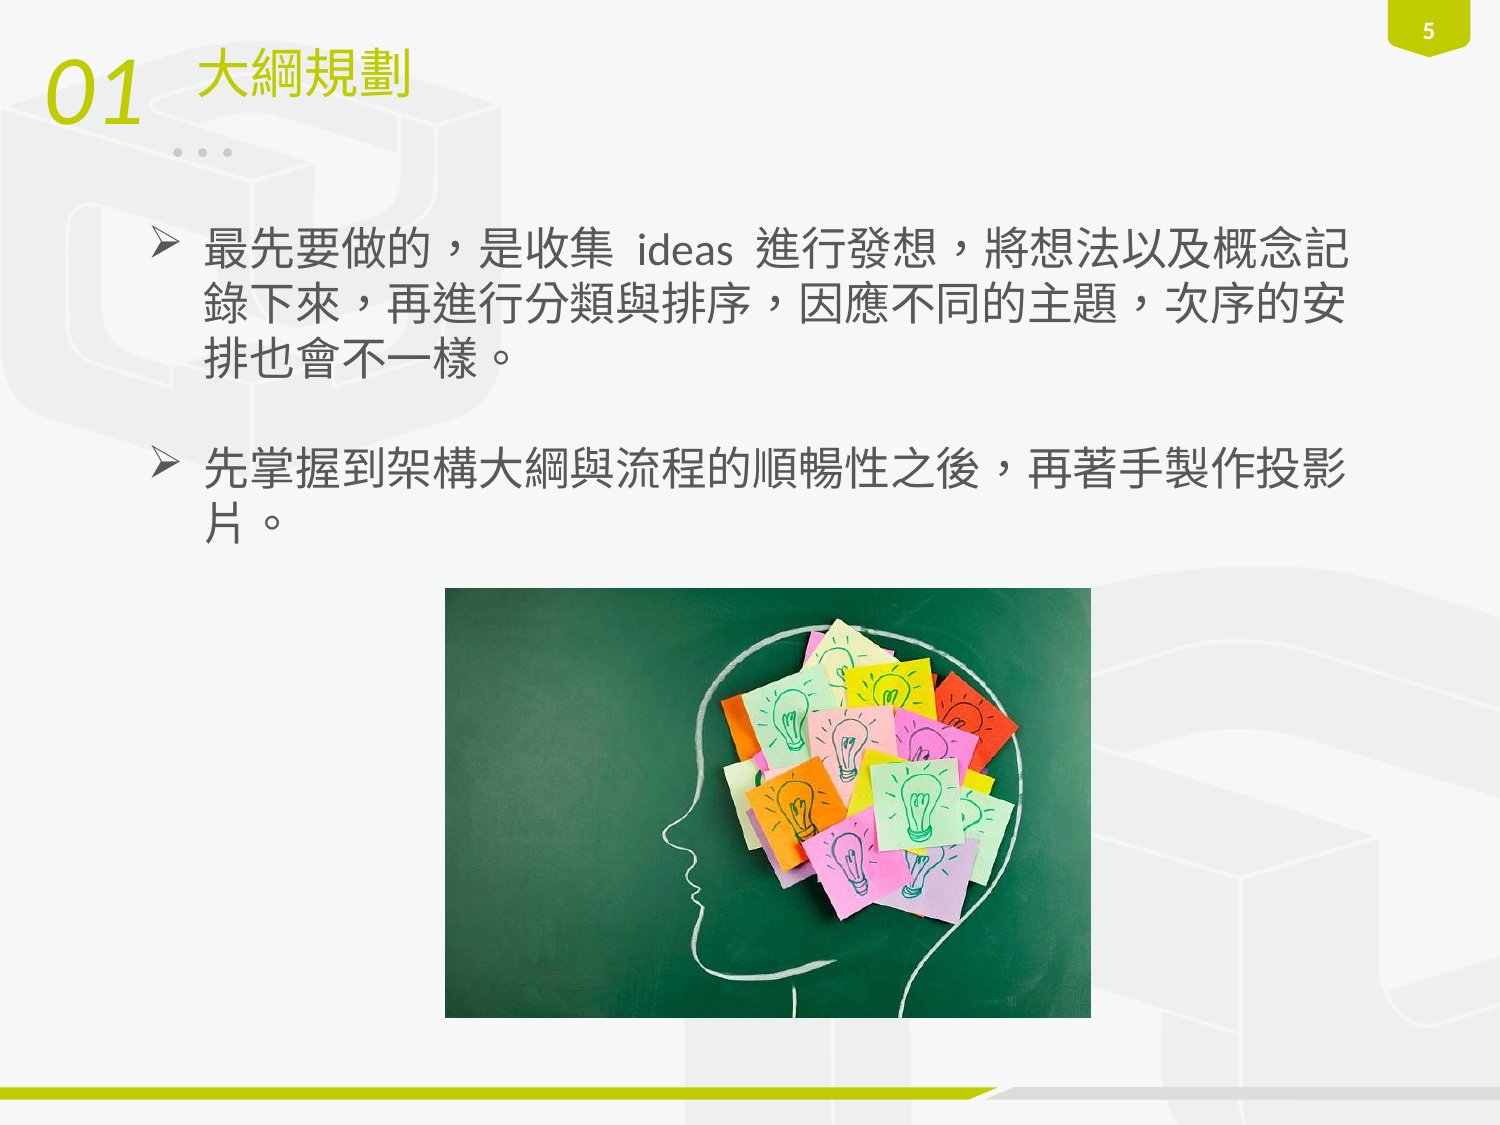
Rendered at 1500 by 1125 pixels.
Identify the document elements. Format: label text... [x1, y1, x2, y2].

slide_number 5 [1387, 0, 1471, 60]
list 最先要做的，是收集 ideas 進行發想，將想法以及概念記錄下來，再進行分類與排序，因應不同的主題，次序的安排也會不一樣。 先掌握到架構大綱與流程的順暢性之後，再著手製作投影片。 [147, 219, 1388, 858]
picture [0, 0, 1500, 1125]
title 大綱規劃 [171, 54, 845, 90]
list 01 [41, 30, 148, 138]
